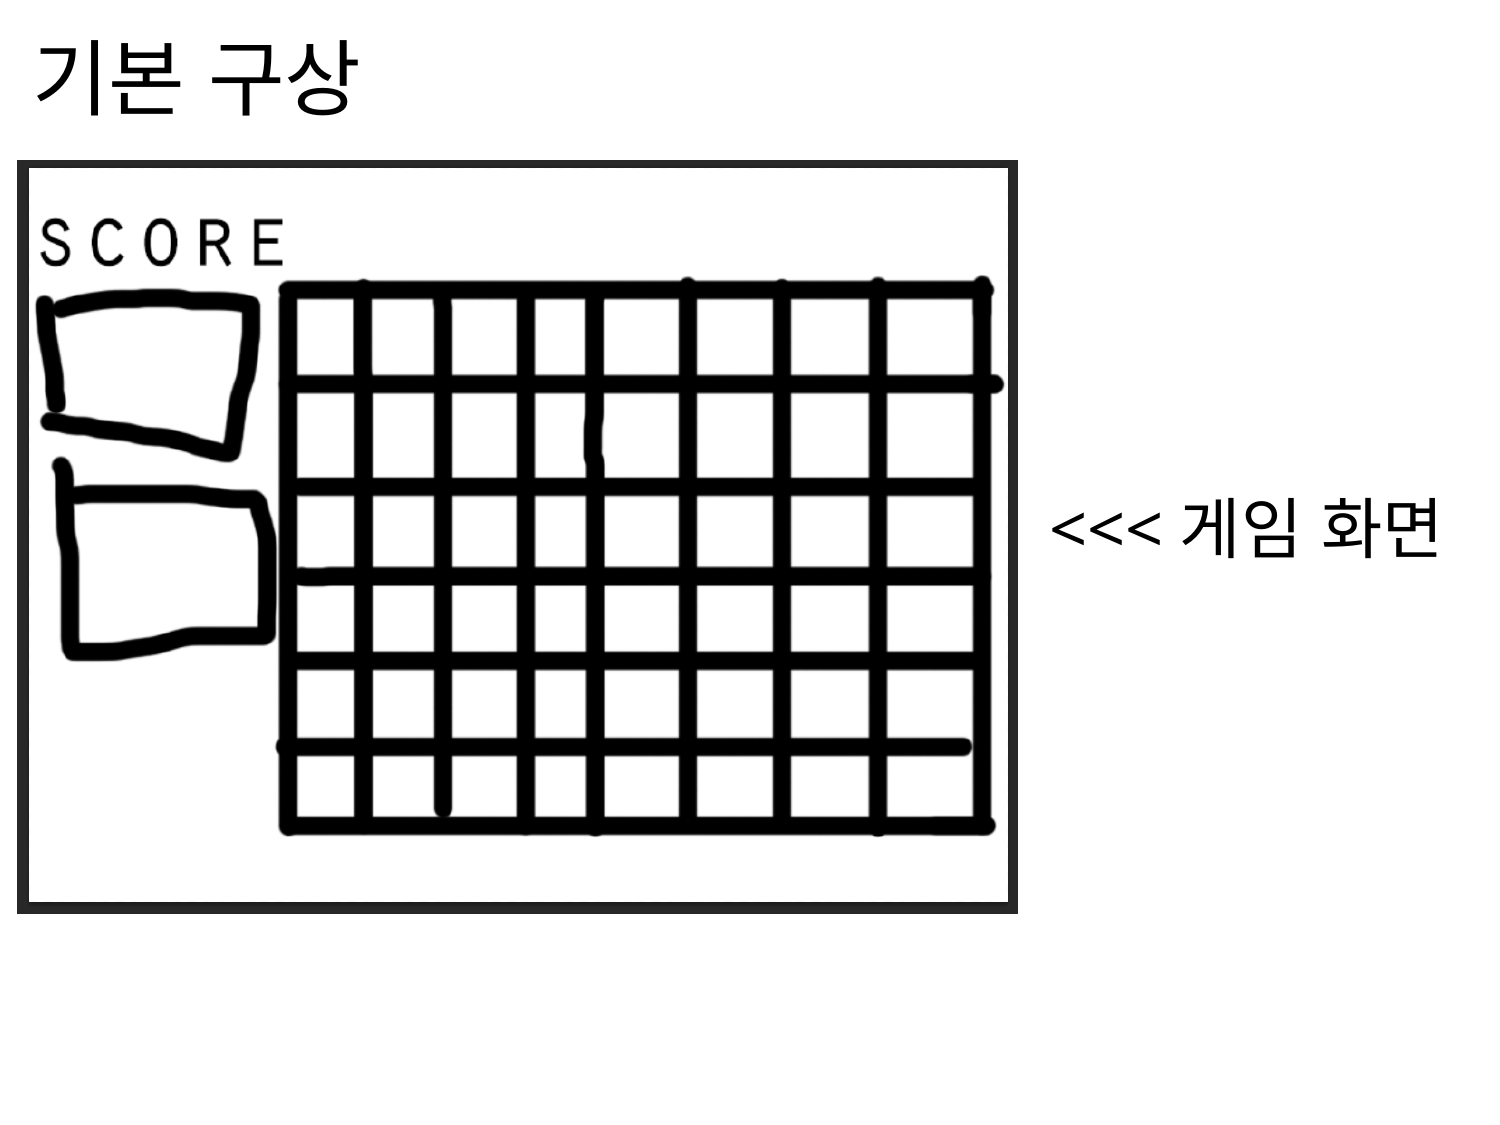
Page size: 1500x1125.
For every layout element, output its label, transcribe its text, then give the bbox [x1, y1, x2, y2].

text_box <<<게임 화면 [1034, 479, 1479, 575]
text_box 기본 구상 [17, 19, 892, 134]
picture [17, 160, 1018, 914]
